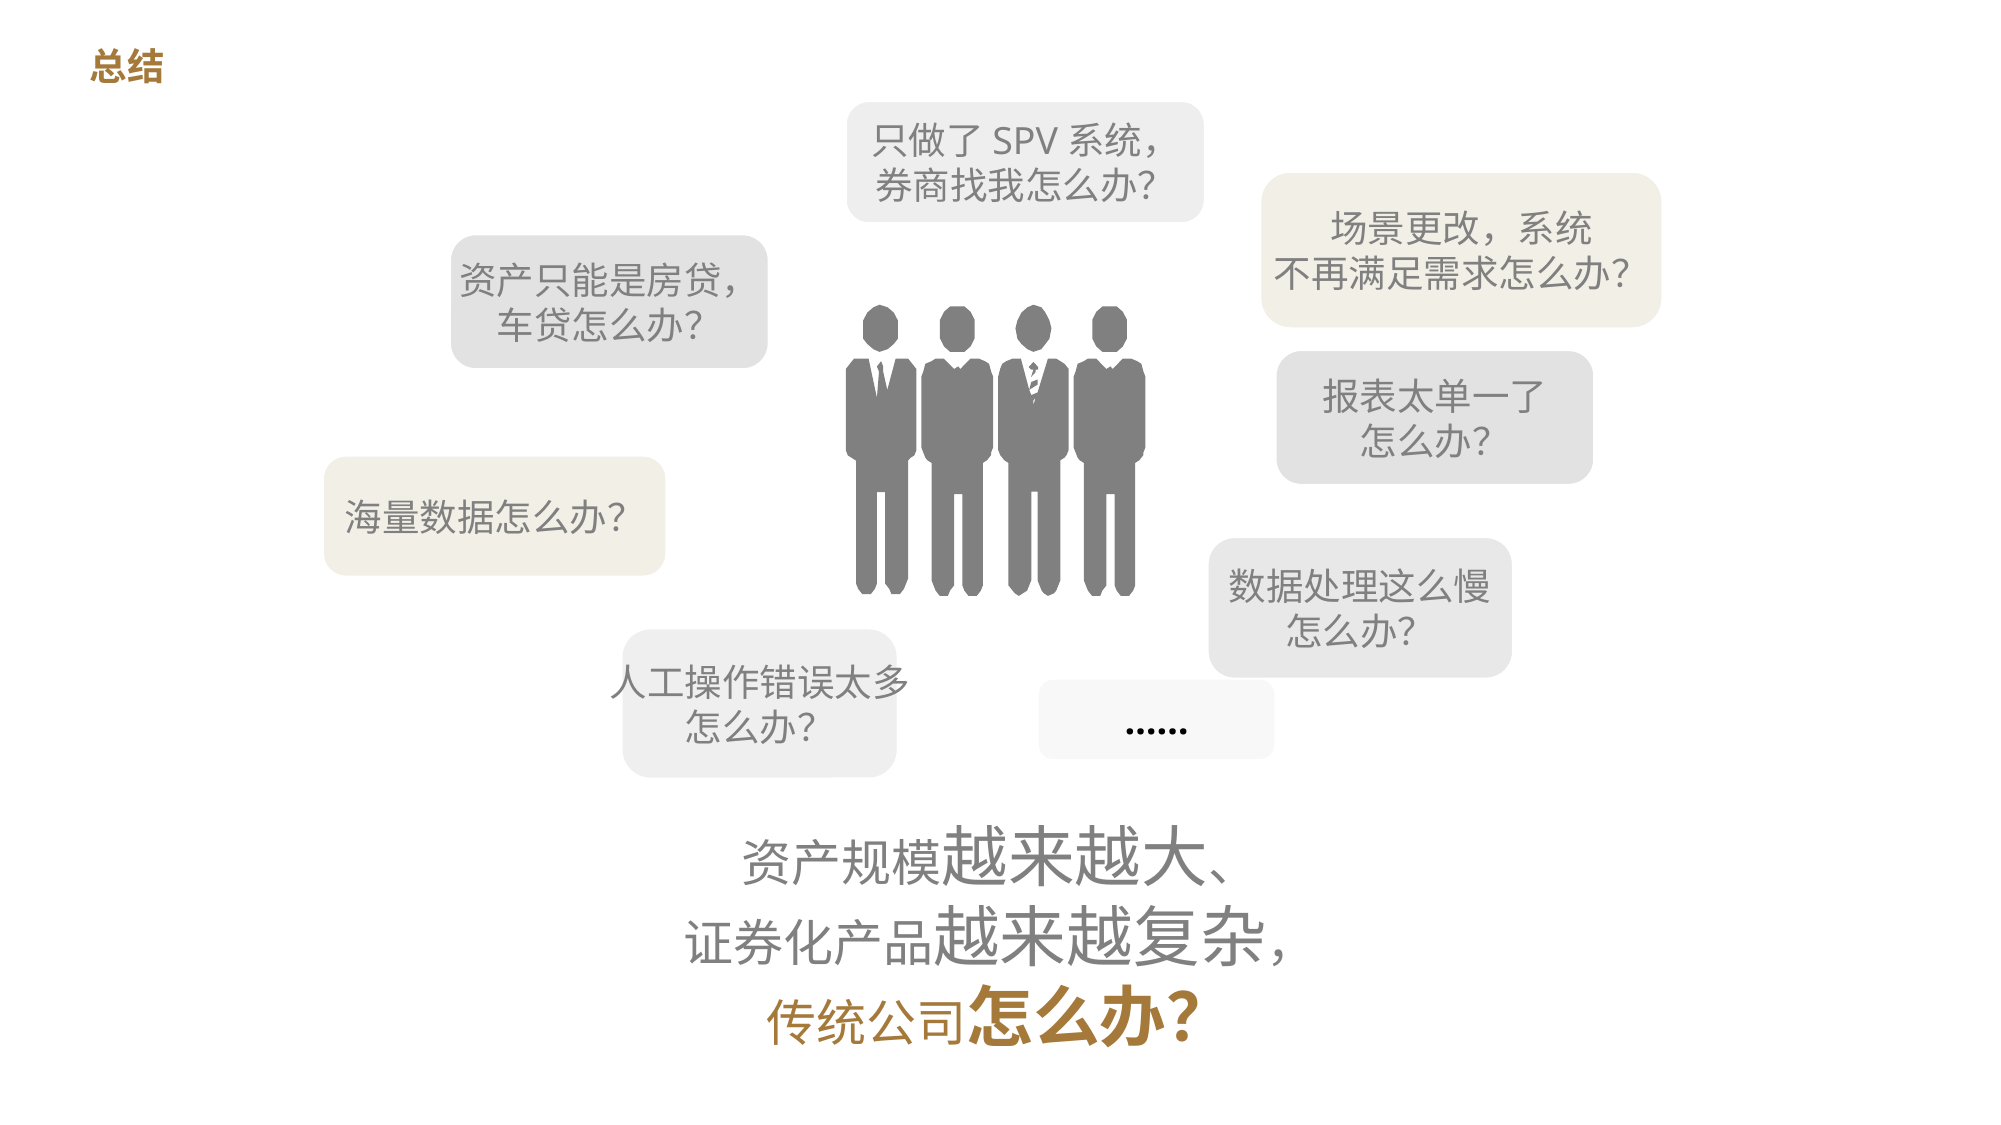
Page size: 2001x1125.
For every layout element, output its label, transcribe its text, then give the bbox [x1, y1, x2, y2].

text_box 报表太单一了 怎么办？ [1275, 350, 1595, 485]
text_box 只做了SPV系统， 券商找我怎么办？ [845, 100, 1205, 224]
text_box 人工操作错误太多 怎么办？ [621, 628, 898, 779]
text_box 资产规模越来越大、 证券化产品越来越复杂， 传统公司怎么办？ [450, 807, 1550, 1062]
text_box 资产只能是房贷， 车贷怎么办？ [449, 234, 769, 370]
text_box …… [1037, 678, 1276, 761]
text_box 数据处理这么慢 怎么办？ [1207, 537, 1513, 679]
text_box 总结 [0, 28, 1907, 96]
text_box 海量数据怎么办？ [322, 455, 667, 577]
text_box 场景更改，系统 不再满足需求怎么办？ [1260, 171, 1663, 329]
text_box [845, 304, 1146, 596]
